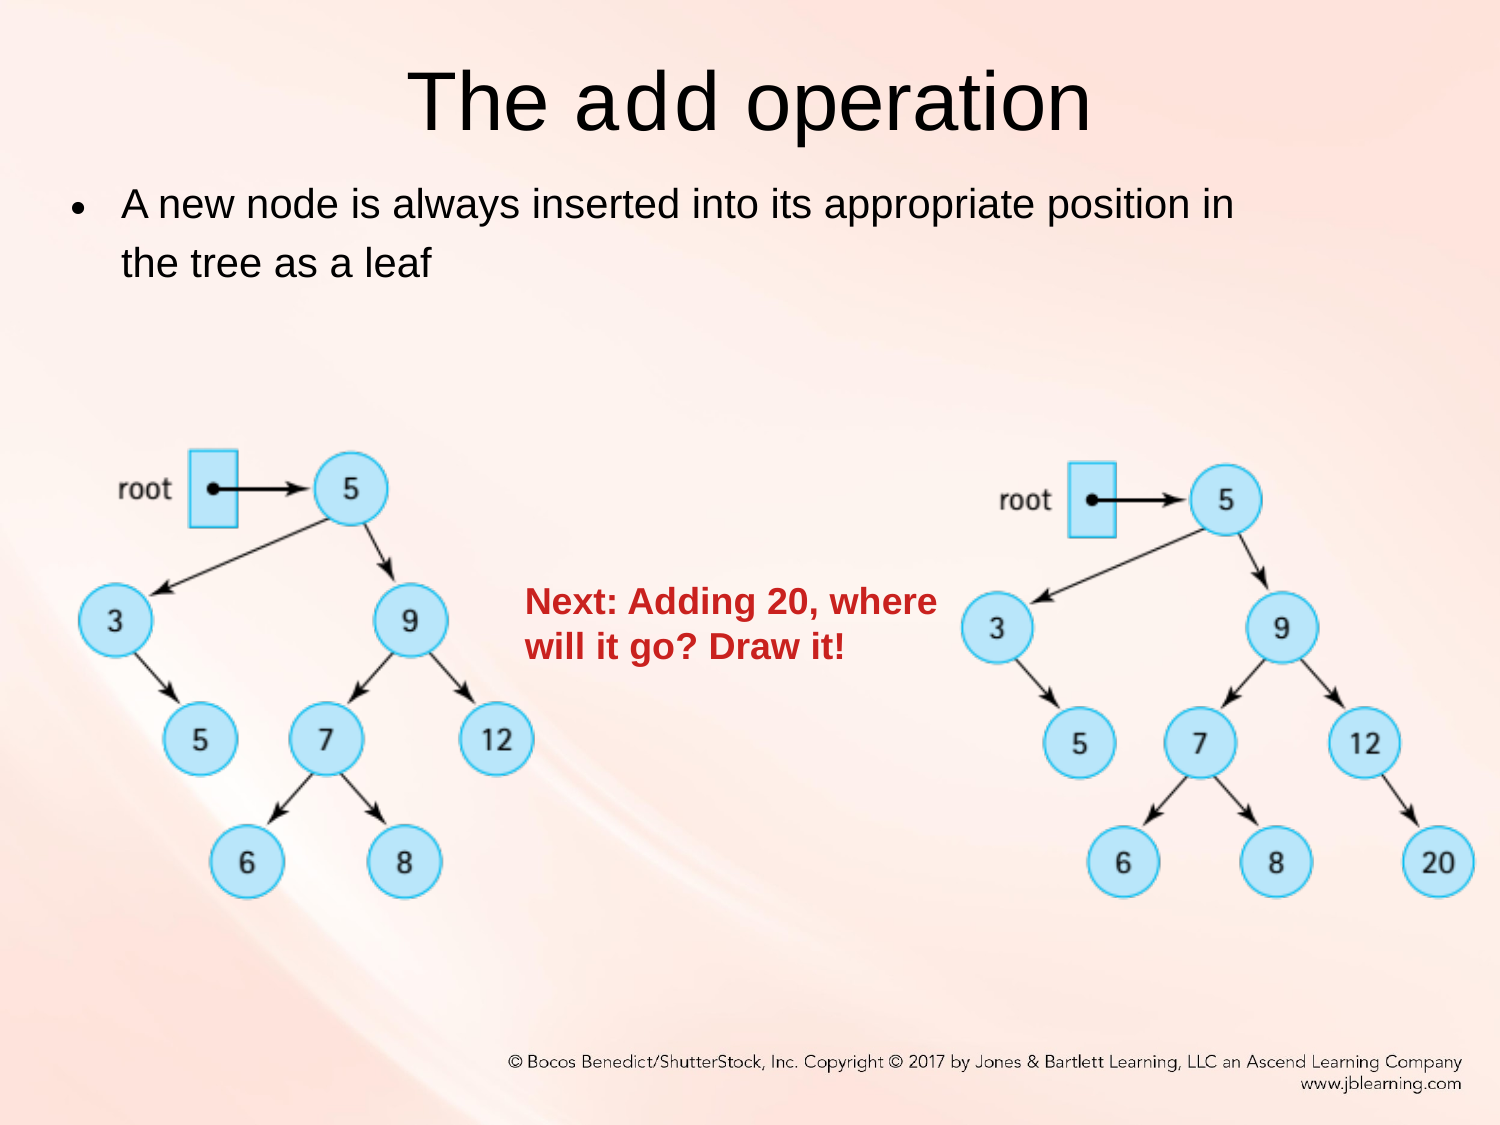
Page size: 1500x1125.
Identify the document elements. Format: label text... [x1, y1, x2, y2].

text_box A new node is always inserted into its appropriate position in the tree as a leaf [50, 174, 1300, 300]
picture [0, 0, 1500, 1125]
text_box The add operation [74, 45, 1425, 150]
text_box Next: Adding 20, where will it go? Draw it! [575, 570, 917, 837]
